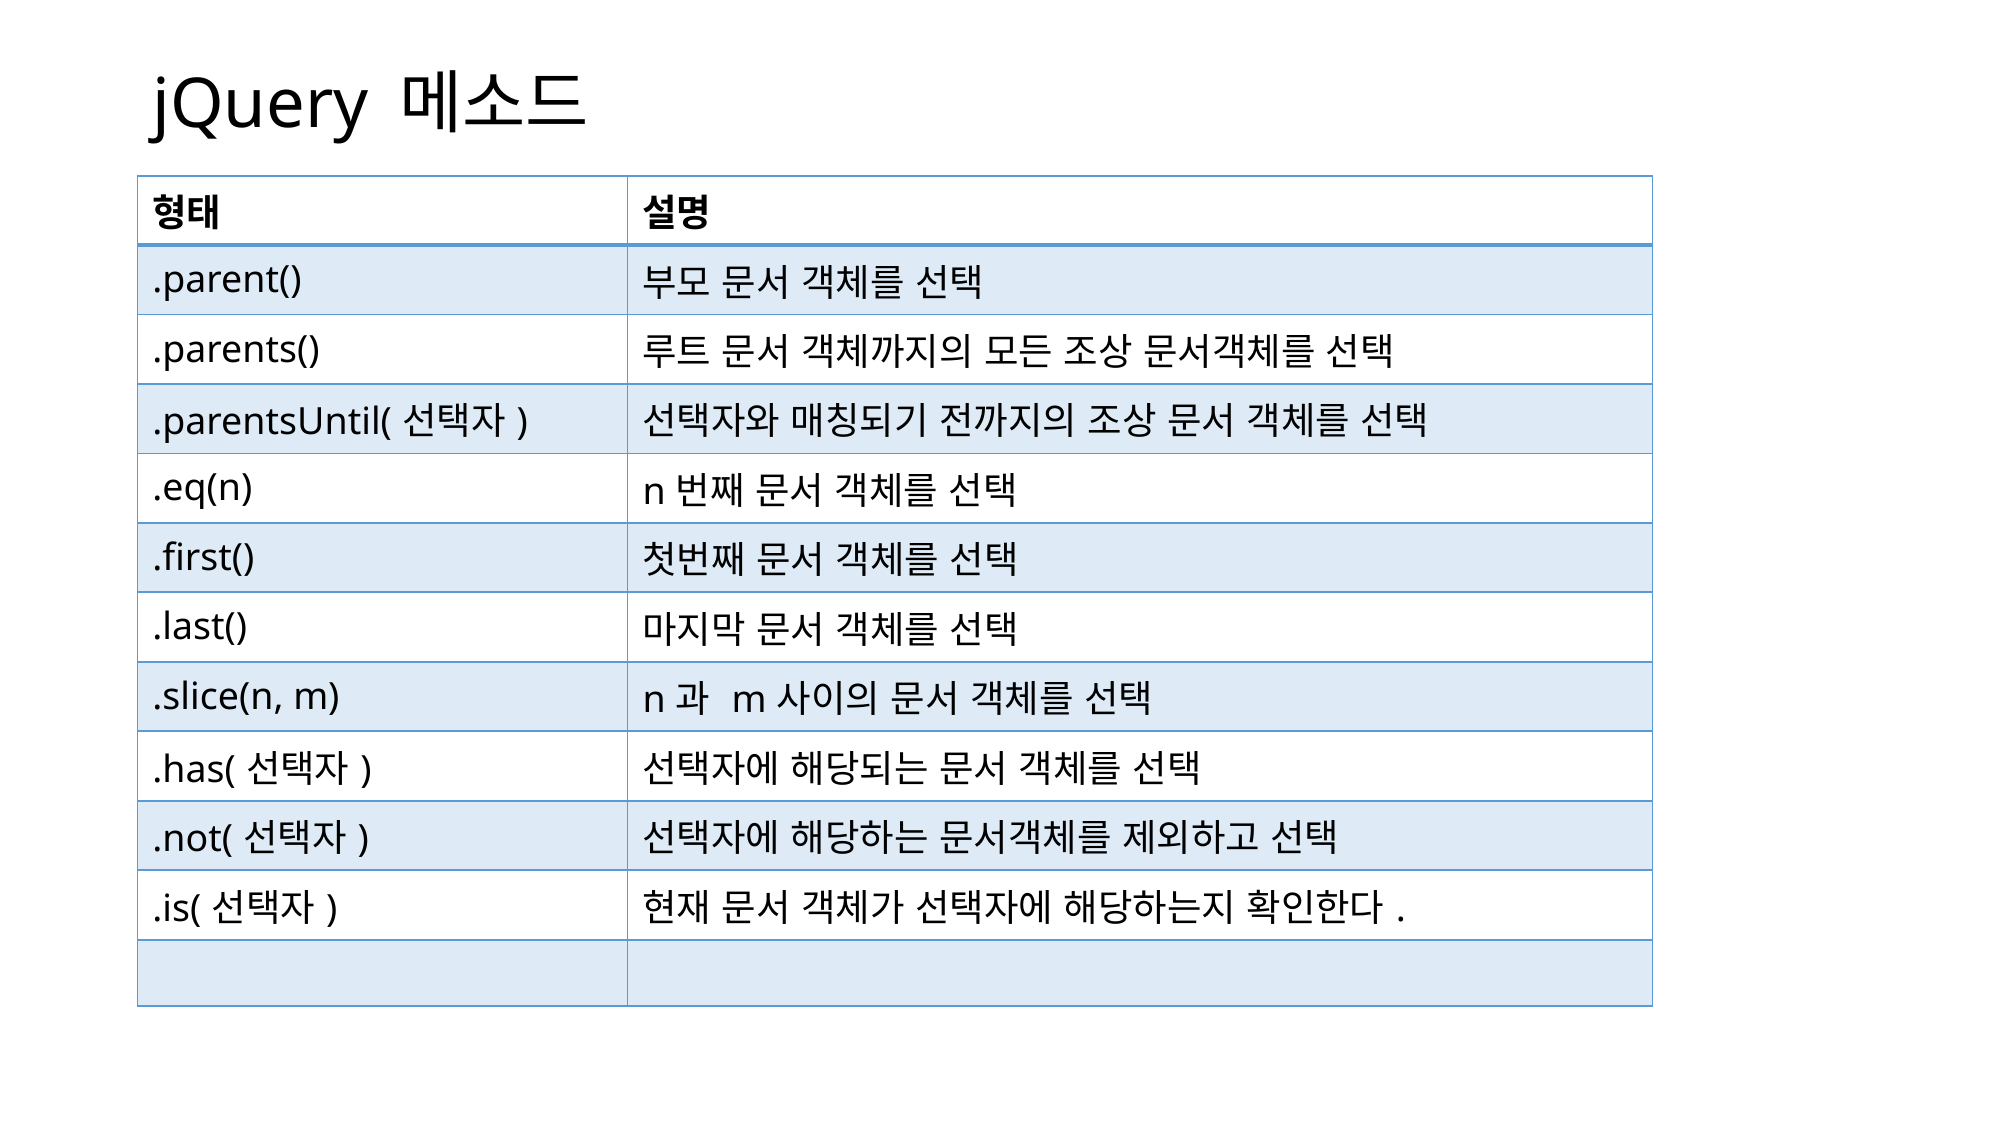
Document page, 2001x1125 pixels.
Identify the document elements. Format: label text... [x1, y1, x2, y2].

table_cell 부모 문서 객체를 선택 [628, 247, 1652, 314]
table_cell 선택자와 매칭되기 전까지의 조상 문서 객체를 선택 [628, 385, 1652, 453]
table_cell .last() [138, 593, 627, 661]
table_cell .has(선택자) [138, 732, 627, 800]
table_cell 마지막 문서 객체를 선택 [628, 593, 1652, 661]
table_cell 루트 문서 객체까지의 모든 조상 문서객체를 선택 [628, 315, 1652, 383]
table_cell [628, 941, 1652, 1005]
table_cell .is(선택자) [138, 871, 627, 939]
table_cell [138, 941, 627, 1005]
table_cell .eq(n) [138, 454, 627, 522]
table_cell 첫번째 문서 객체를 선택 [628, 524, 1652, 591]
table_cell .parents() [138, 315, 627, 383]
table_cell n번째 문서 객체를 선택 [628, 454, 1652, 522]
table_cell 현재 문서 객체가 선택자에 해당하는지 확인한다. [628, 871, 1652, 939]
table_cell .parentsUntil(선택자) [138, 385, 627, 453]
table_cell .slice(n, m) [138, 663, 627, 730]
table_cell .parent() [138, 247, 627, 314]
table_cell 선택자에 해당되는 문서 객체를 선택 [628, 732, 1652, 800]
table_cell 선택자에 해당하는 문서객체를 제외하고 선택 [628, 802, 1652, 869]
table_header 형태 [138, 177, 627, 243]
table_cell n과 m사이의 문서 객체를 선택 [628, 663, 1652, 730]
title jQuery 메소드 [137, 59, 1863, 150]
table_header 설명 [628, 177, 1652, 243]
table_cell .first() [138, 524, 627, 591]
table_cell .not(선택자) [138, 802, 627, 869]
